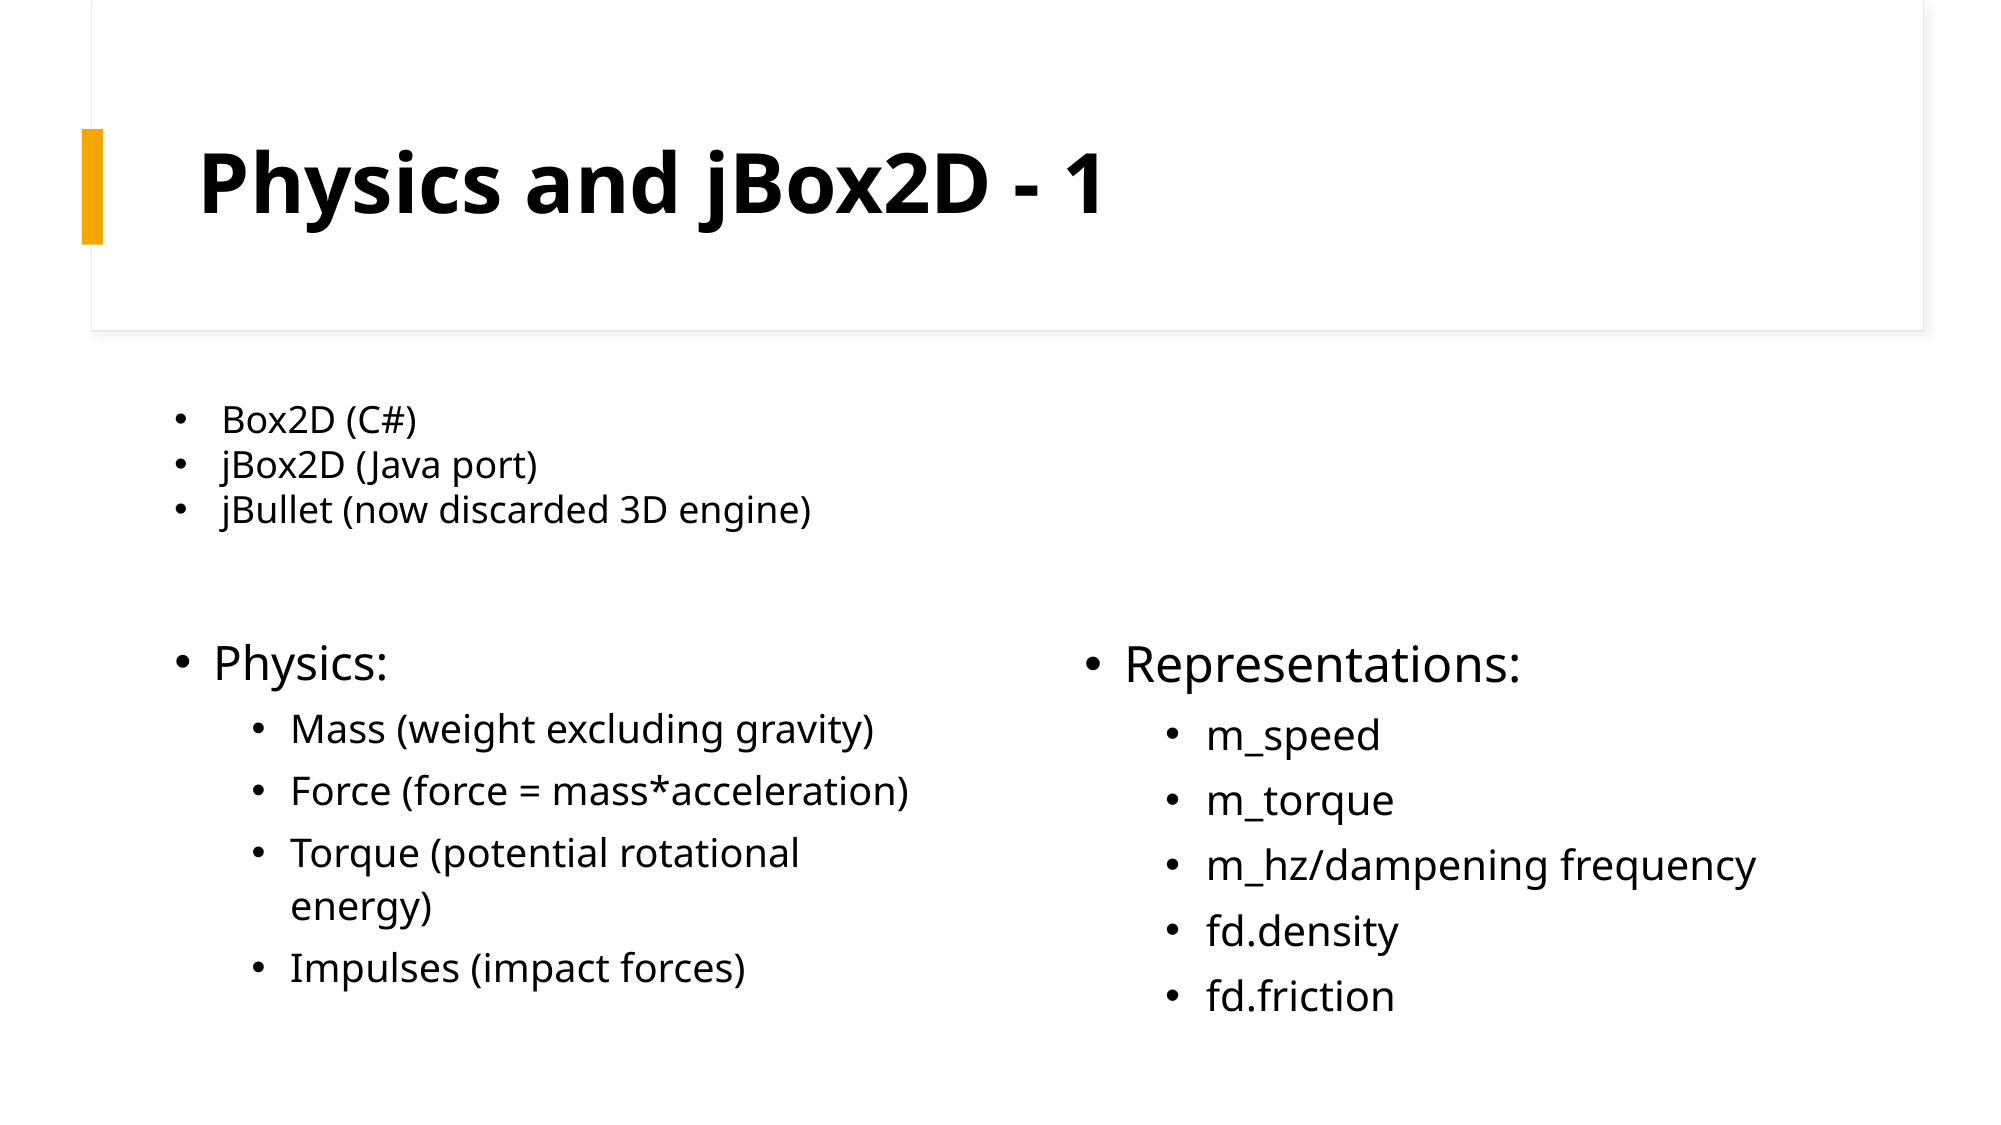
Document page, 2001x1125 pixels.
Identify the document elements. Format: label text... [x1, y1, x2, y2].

list Representations: m_speed m_torque m_hz/dampening frequency fd.density fd.friction [1069, 619, 1851, 1035]
title Physics and jBox2D - 1 [183, 90, 1851, 284]
list Physics: Mass (weight excluding gravity) Force (force = mass*acceleration) Torque (potential rotational energy) Impulses (impact forces) [159, 619, 942, 1035]
text_box Box2D (C#) jBox2D (Java port) jBullet (now discarded 3D engine) [159, 388, 1851, 584]
